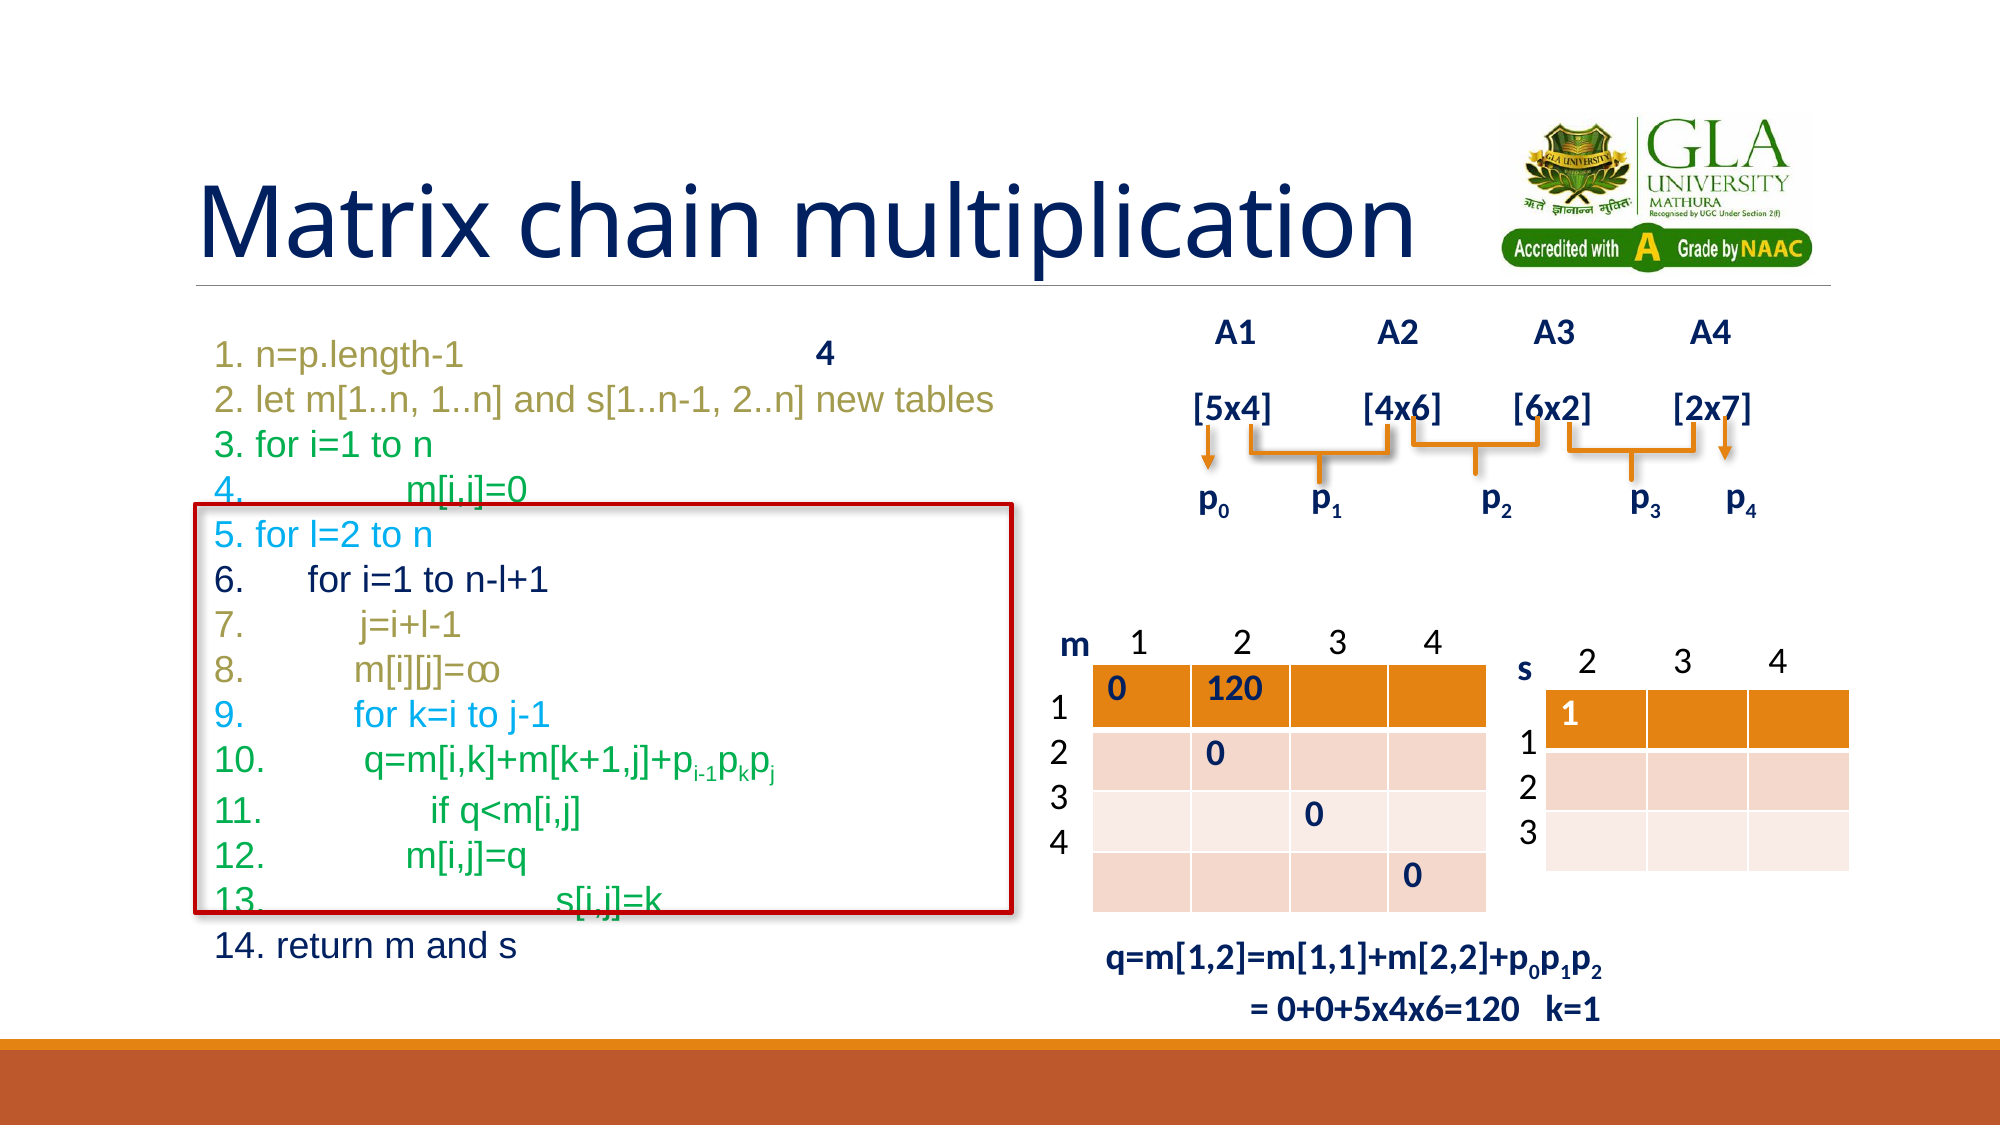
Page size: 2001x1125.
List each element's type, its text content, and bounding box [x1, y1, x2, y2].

table_header 0 [1093, 670, 1190, 727]
text_box m [1045, 611, 1115, 671]
text_box p0 [1167, 464, 1260, 531]
table_cell [1093, 853, 1190, 912]
text_box A4 [1674, 299, 1850, 360]
text_box 1 2 3 [1503, 709, 1547, 904]
table_header 120 [1192, 670, 1289, 727]
text_box 1 2 3 4 [1114, 609, 1465, 670]
table_cell [1547, 812, 1646, 871]
text_box p4 [1694, 463, 1788, 530]
table_header [1291, 670, 1387, 727]
text_box [194, 503, 1013, 914]
text_box 1 2 3 4 [1034, 674, 1077, 870]
table_cell 0 [1291, 792, 1387, 851]
text_box 2 3 4 [1546, 628, 1897, 689]
text_box [1569, 421, 1695, 481]
text_box A3 [1518, 299, 1674, 360]
table_cell [1648, 753, 1747, 810]
text_box q=m[1,2]=m[1,1]+m[2,2]+p0p1p2 = 0+0+5x4x6=120 k=1 [1090, 924, 1700, 1036]
table_cell [1093, 792, 1190, 851]
table_header [1389, 665, 1486, 727]
table_header [1749, 690, 1849, 748]
table_cell [1192, 792, 1289, 851]
table_cell [1547, 753, 1646, 810]
table_cell 0 [1389, 853, 1486, 912]
table_header [1648, 690, 1747, 748]
table_header 1 [1546, 690, 1646, 748]
text_box [6x2] [1464, 375, 1625, 436]
text_box [1413, 415, 1539, 475]
text_box [5x4] [1145, 375, 1314, 436]
table_cell 0 [1192, 733, 1289, 790]
text_box p2 [1450, 464, 1543, 530]
table_cell [1192, 853, 1289, 912]
text_box s [1502, 635, 1560, 696]
text_box p1 [1280, 465, 1373, 530]
text_box p3 [1598, 463, 1692, 530]
text_box 4 [801, 320, 977, 381]
text_box [1250, 423, 1388, 483]
title Matrix chain multiplication [180, 47, 1830, 285]
table_cell [1389, 792, 1486, 851]
table_cell [1648, 812, 1747, 871]
table_cell [1291, 733, 1387, 790]
table_cell [1389, 733, 1486, 790]
table_cell [1749, 812, 1849, 871]
picture [1499, 111, 1813, 276]
table_cell [1749, 753, 1849, 810]
table_cell [1291, 853, 1387, 912]
text_box [2x7] [1625, 375, 1800, 436]
text_box [4x6] [1314, 375, 1464, 436]
table_cell [1093, 733, 1190, 790]
text_box A1 [1200, 299, 1362, 360]
text_box A2 [1362, 299, 1518, 360]
